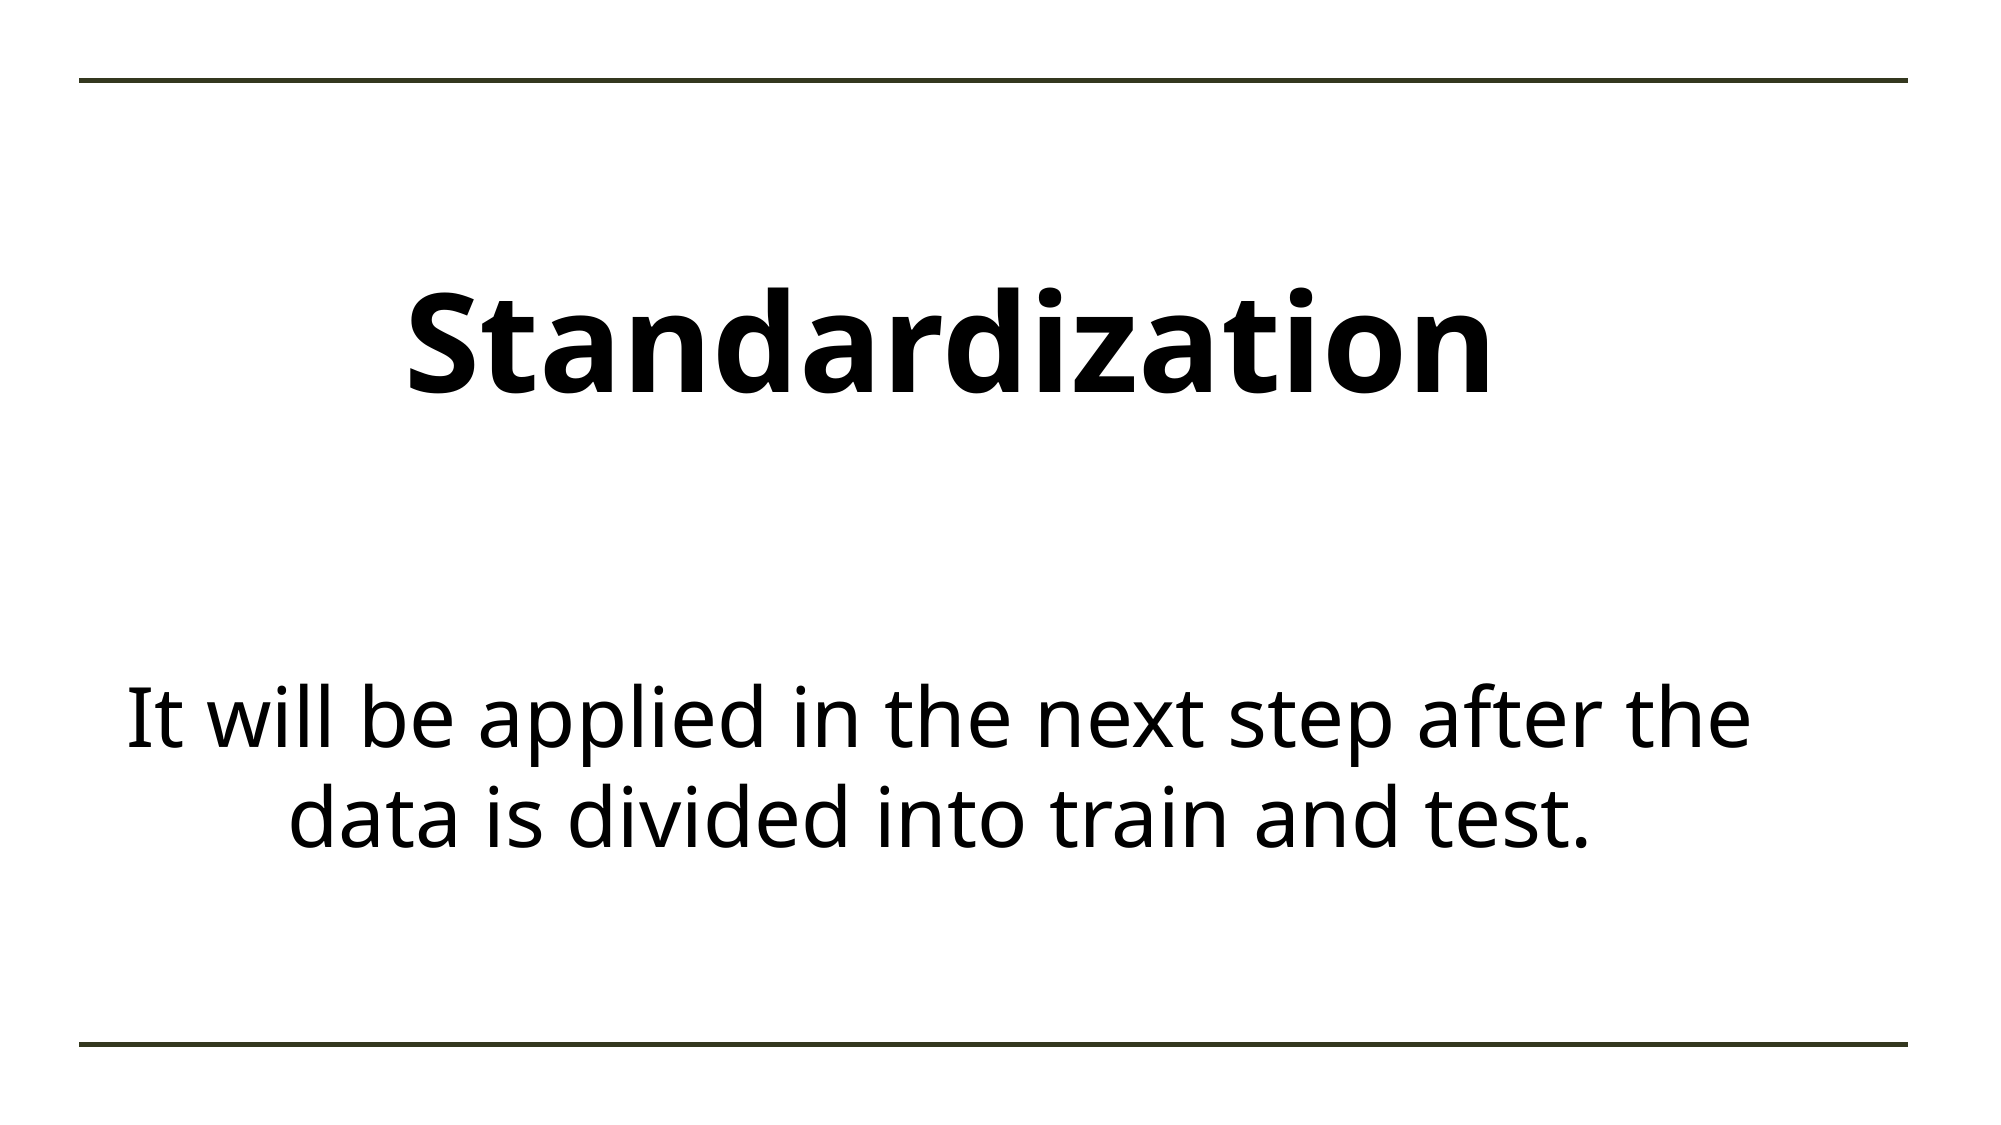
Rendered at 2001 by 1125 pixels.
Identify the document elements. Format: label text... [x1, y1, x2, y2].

title Standardization [79, 160, 1824, 515]
list It will be applied in the next step after the data is divided into train and test. [79, 656, 1803, 965]
